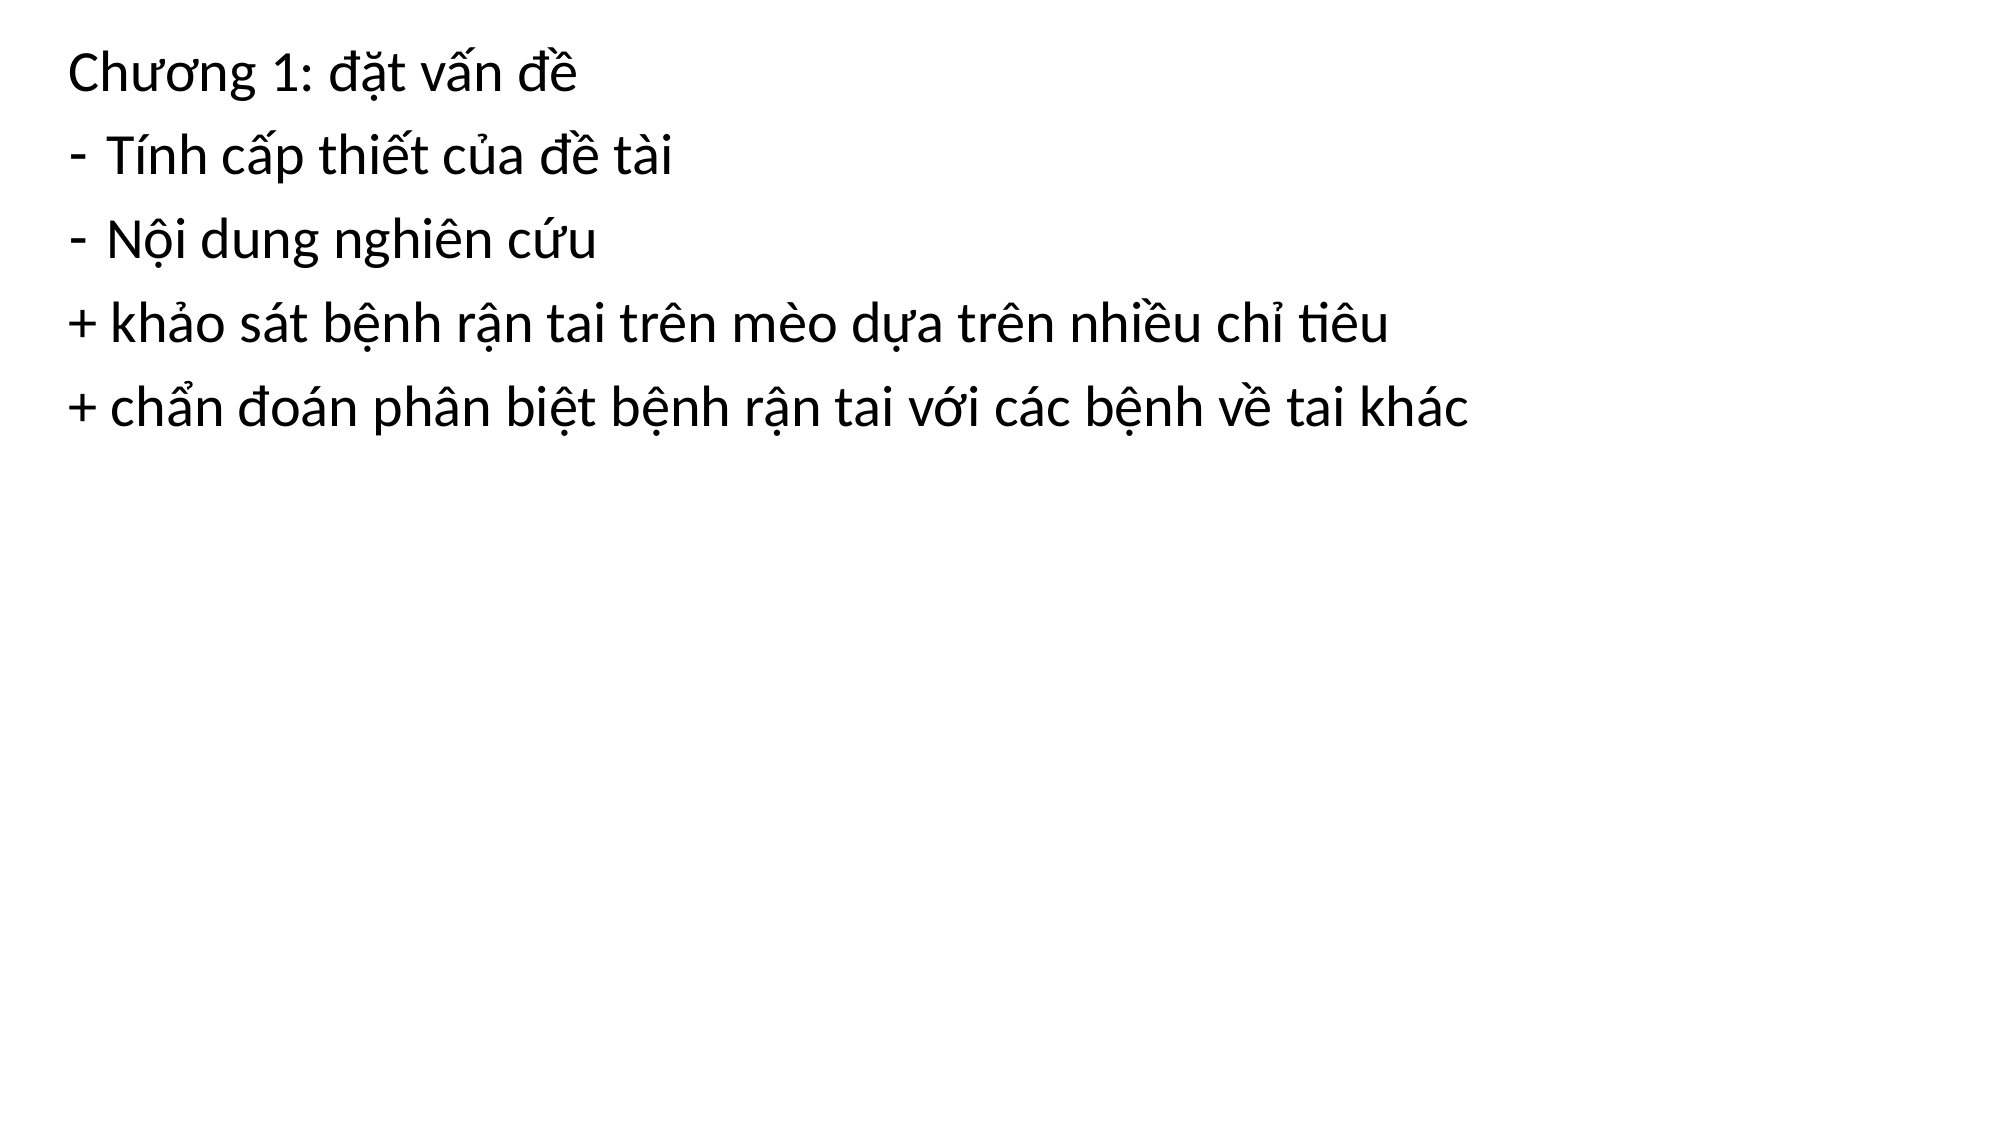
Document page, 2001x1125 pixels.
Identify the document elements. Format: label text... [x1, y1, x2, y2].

list Chương 1: đặt vấn đề Tính cấp thiết của đề tài Nội dung nghiên cứu + khảo sát bệnh rận tai trên mèo dựa trên nhiều chỉ tiêu + chẩn đoán phân biệt bệnh rận tai với các bệnh về tai khác [53, 33, 1946, 1088]
